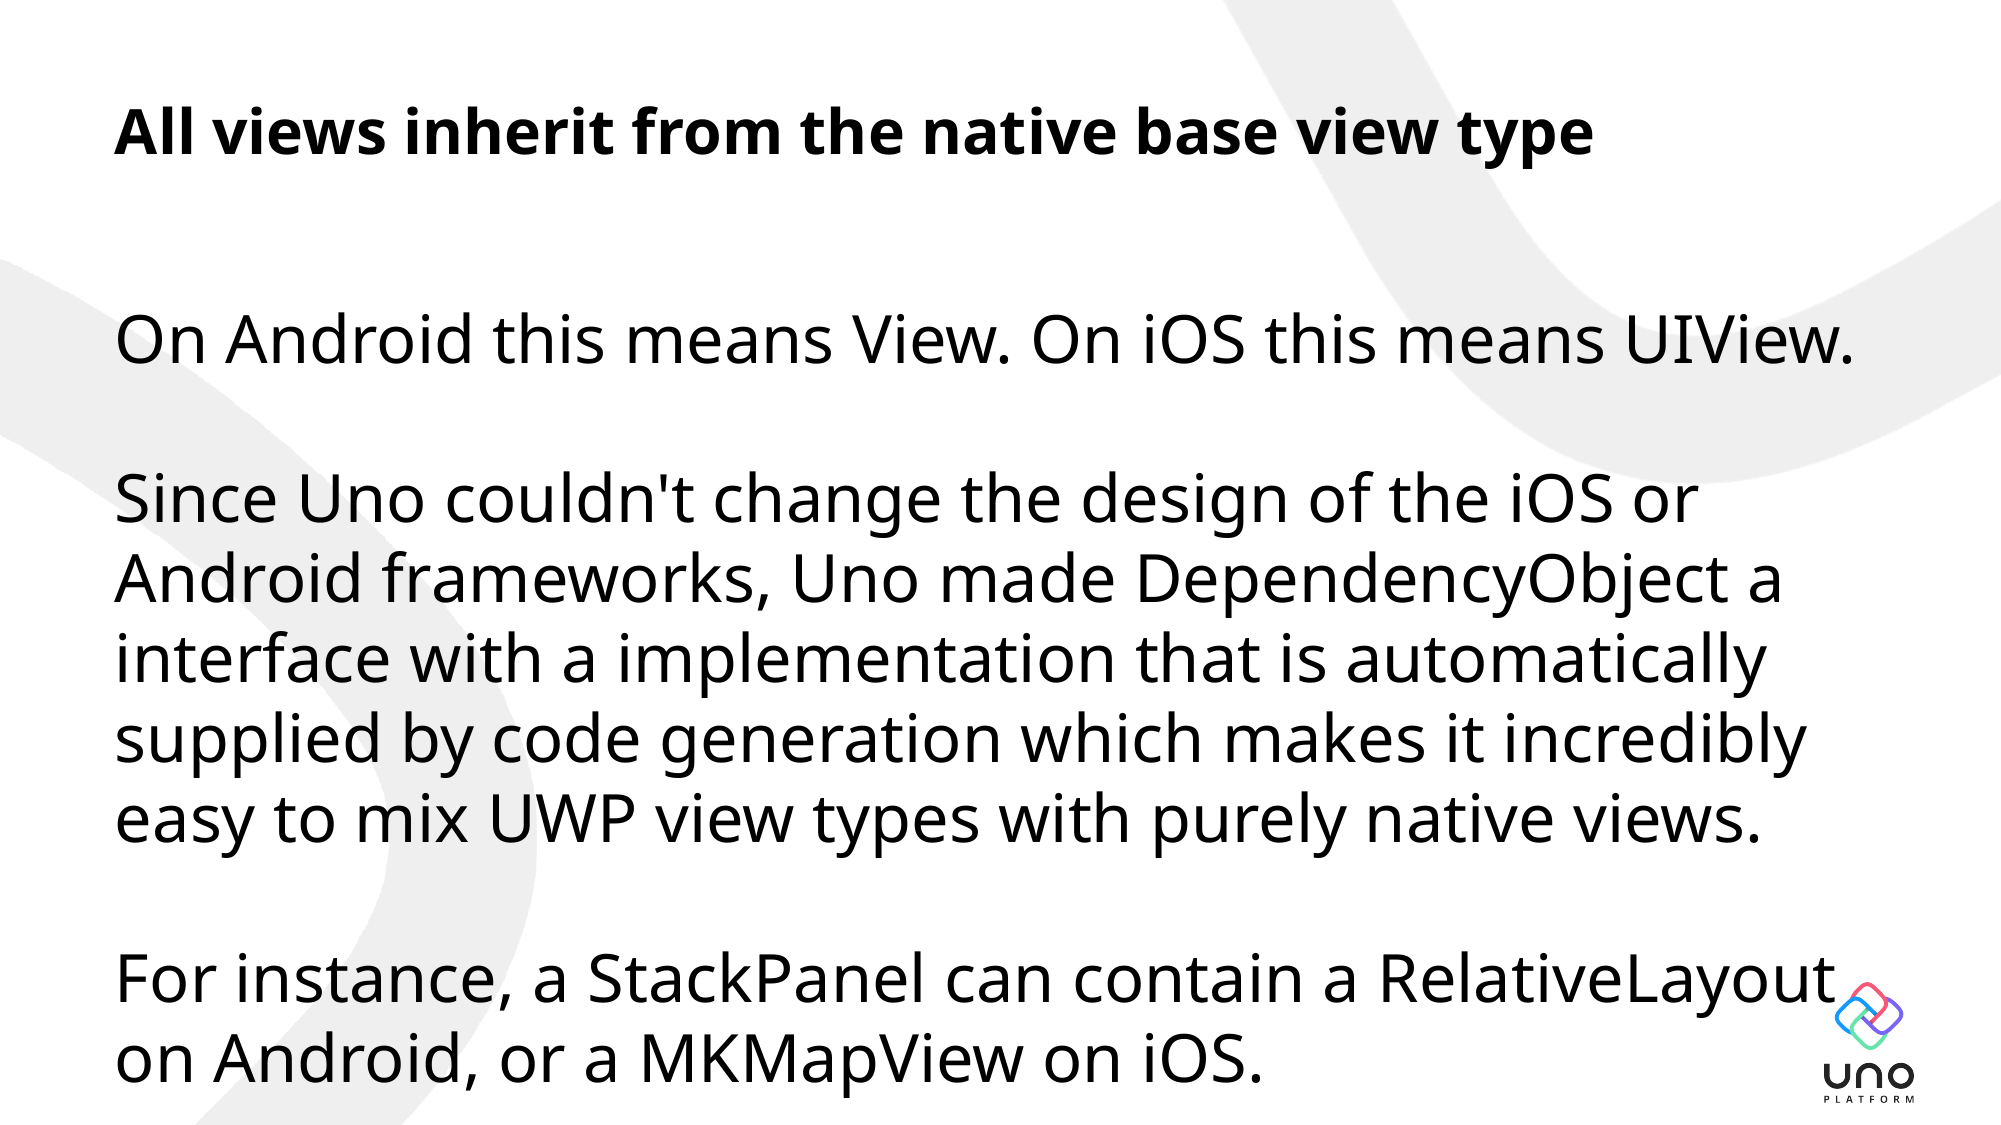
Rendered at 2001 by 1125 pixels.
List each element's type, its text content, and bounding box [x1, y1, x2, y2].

picture [1824, 982, 1914, 1103]
list On Android this means View. On iOS this means UIView. Since Uno couldn't change the design of the iOS or Android frameworks, Uno made DependencyObject a interface with a implementation that is automatically supplied by code generation which makes it incredibly easy to mix UWP view types with purely native views. For instance, a StackPanel can contain a RelativeLayout on Android, or a MKMapView on iOS. [99, 288, 1900, 1005]
title All views inherit from the native base view type [99, 35, 1900, 224]
